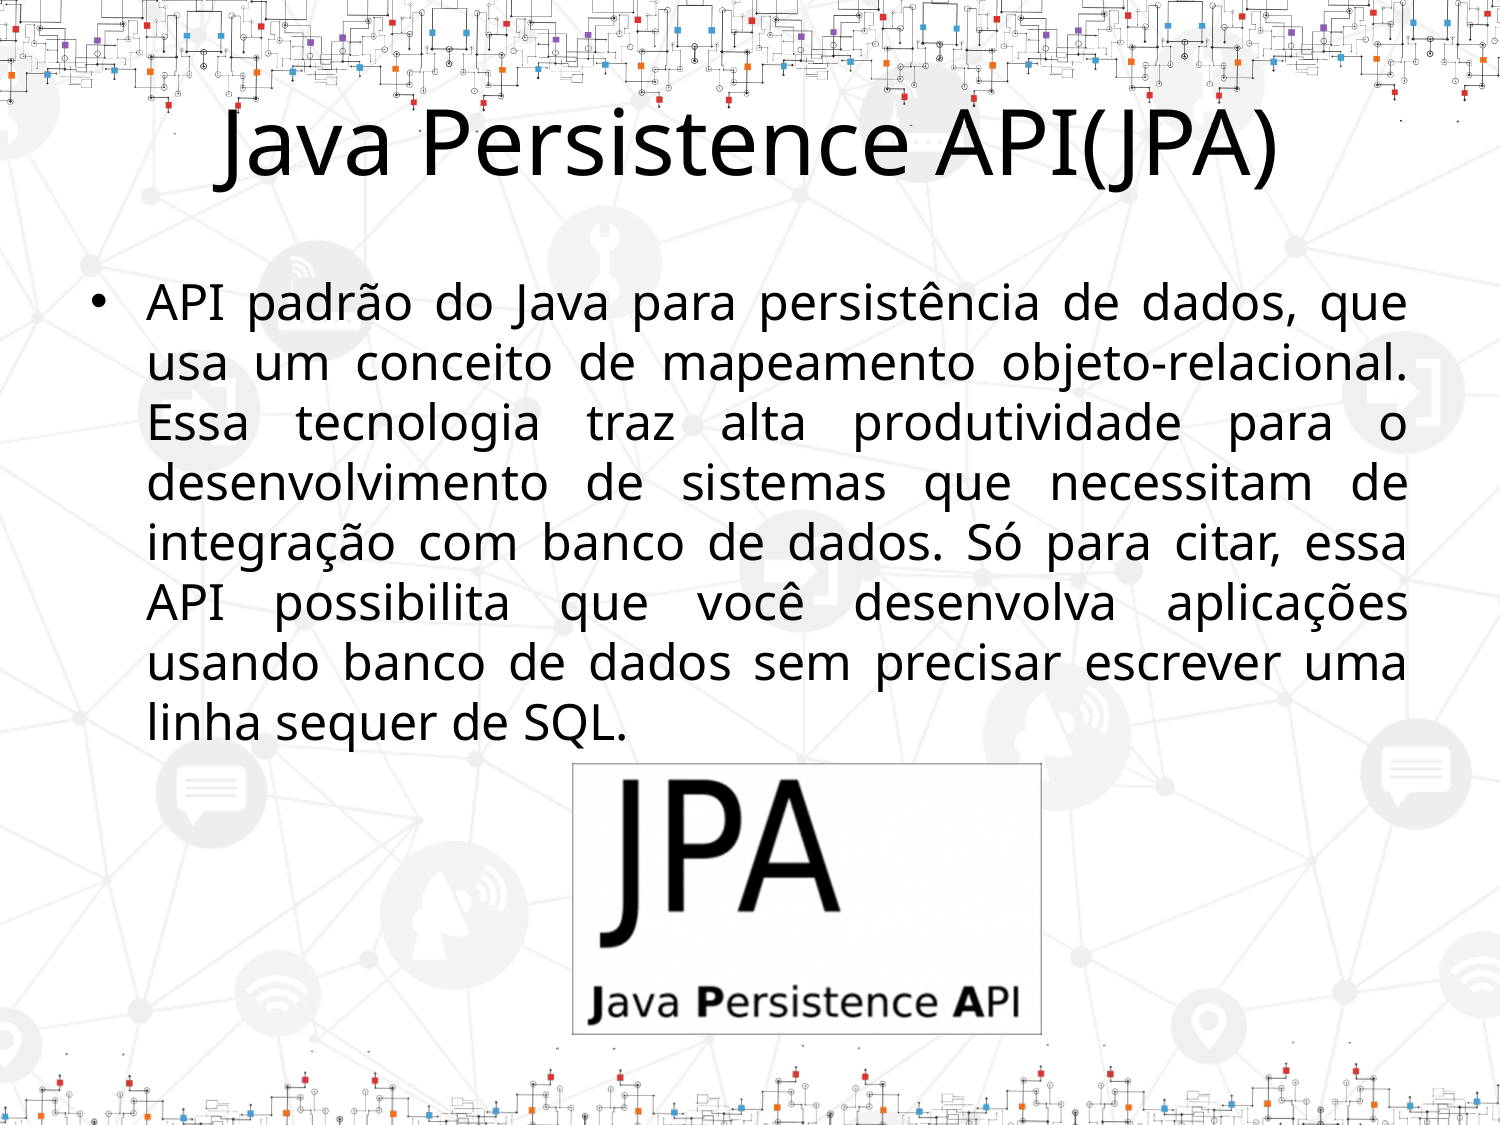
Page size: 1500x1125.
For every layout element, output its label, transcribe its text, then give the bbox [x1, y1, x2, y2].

title Java Persistence API(JPA) [75, 45, 1425, 233]
picture [0, 0, 1500, 1125]
list API padrão do Java para persistência de dados, que usa um conceito de mapeamento objeto-relacional. Essa tecnologia traz alta produtividade para o desenvolvimento de sistemas que necessitam de integração com banco de dados. Só para citar, essa API possibilita que você desenvolva aplicações usando banco de dados sem precisar escrever uma linha sequer de SQL. [75, 262, 1425, 1005]
